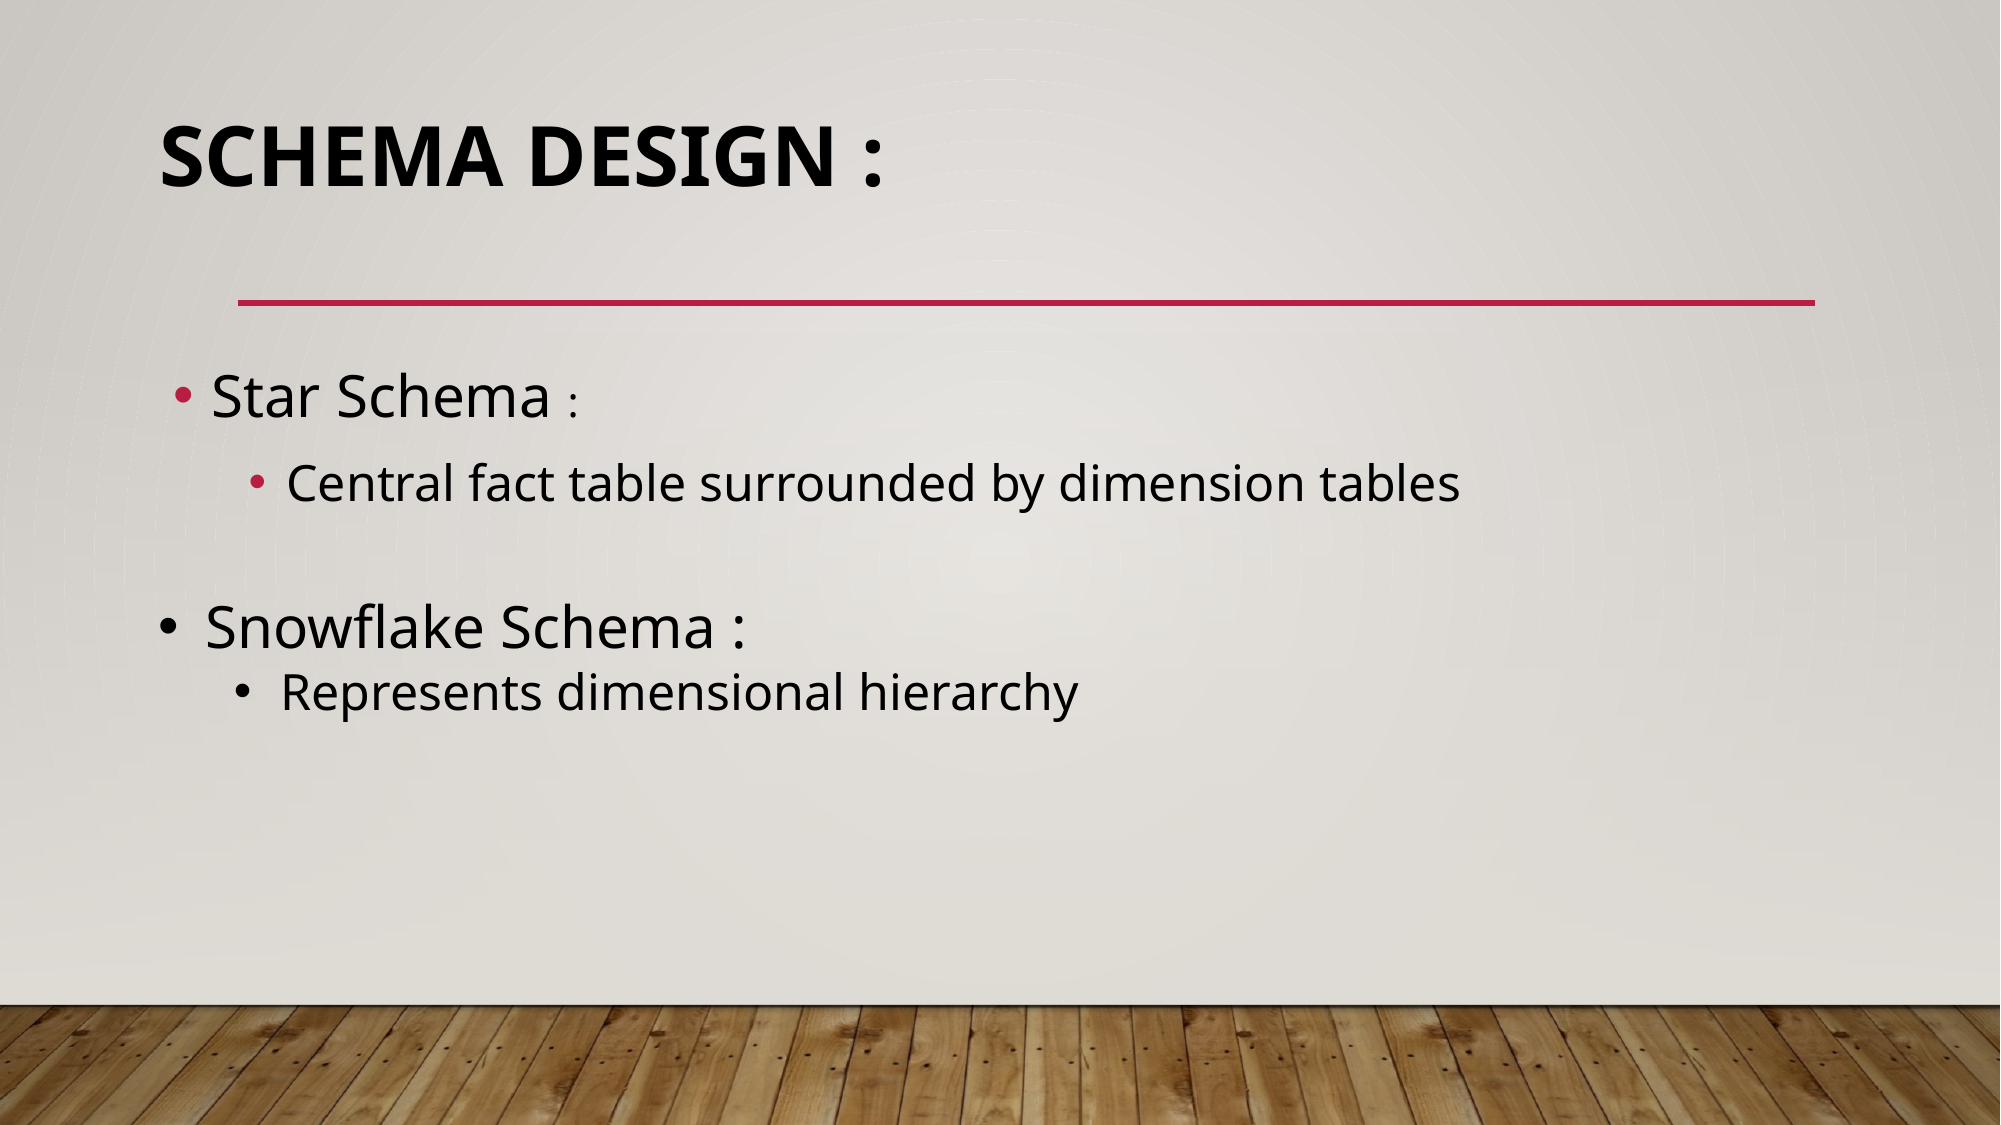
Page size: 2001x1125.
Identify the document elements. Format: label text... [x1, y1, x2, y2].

title Schema Design : [144, 107, 1681, 295]
list Star Schema : Central fact table surrounded by dimension tables [158, 337, 1884, 566]
picture [0, 1005, 2000, 1125]
text_box Snowflake Schema : Represents dimensional hierarchy [144, 582, 1197, 728]
